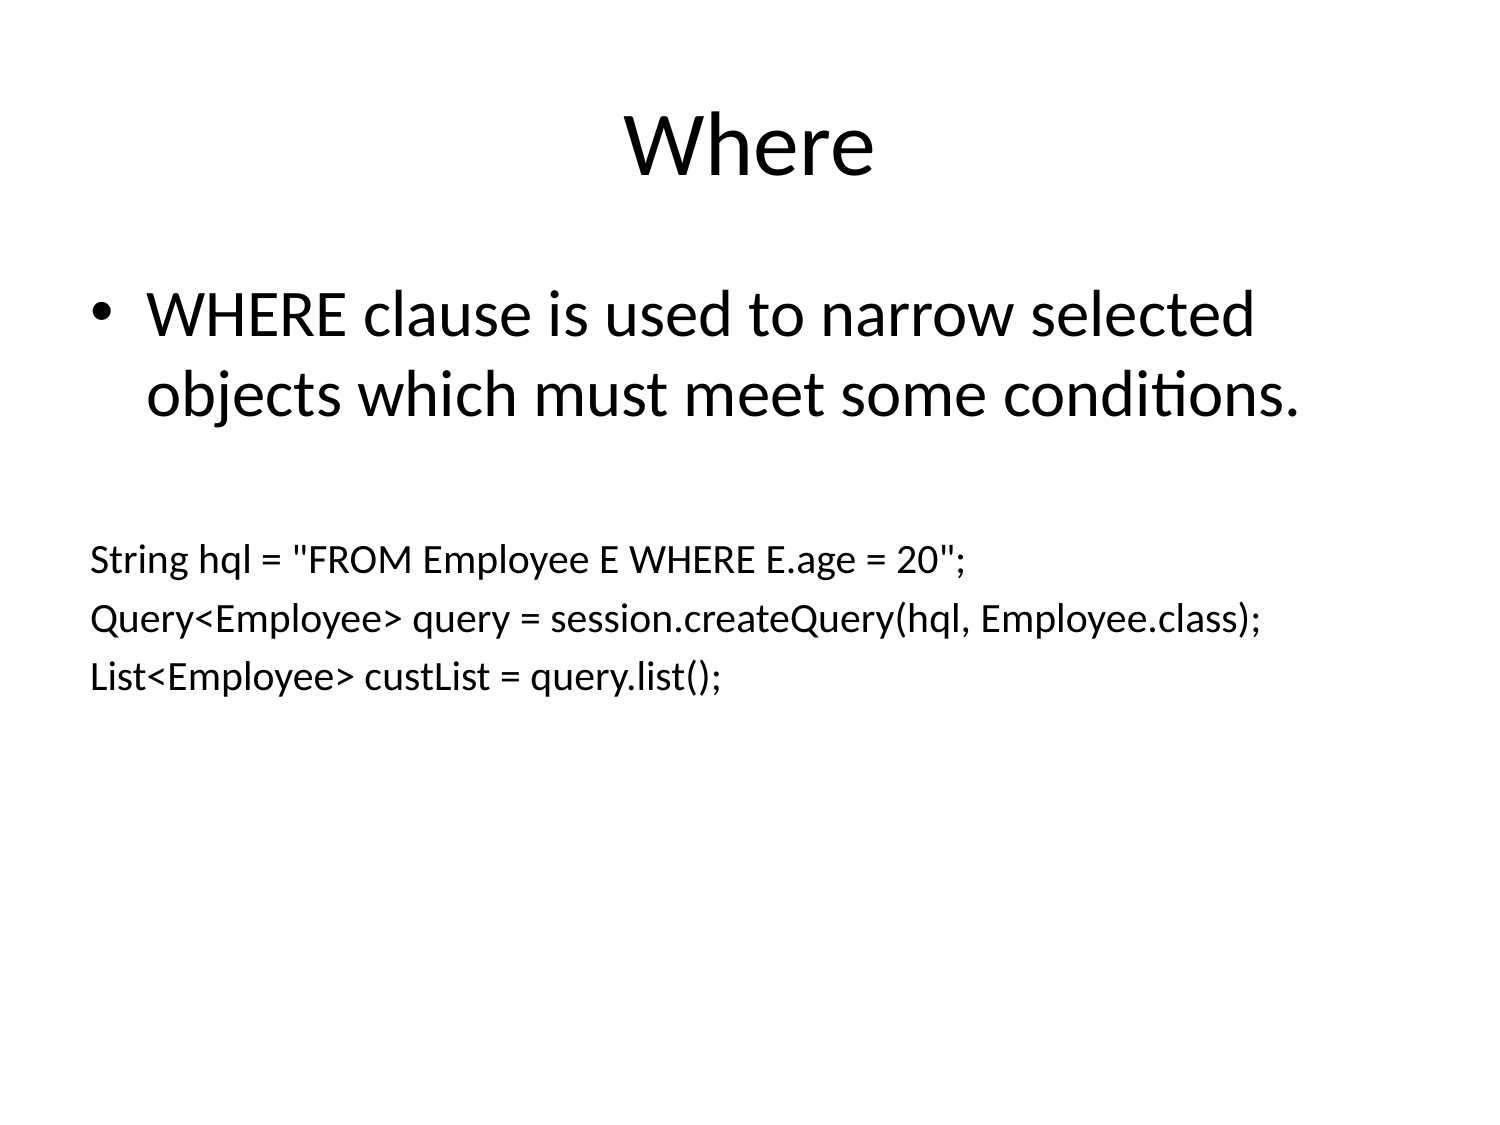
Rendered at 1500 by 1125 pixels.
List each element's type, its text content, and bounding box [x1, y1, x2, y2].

title Where [75, 45, 1425, 233]
list WHERE clause is used to narrow selected objects which must meet some conditions. String hql = "FROM Employee E WHERE E.age = 20"; Query<Employee> query = session.createQuery(hql, Employee.class); List<Employee> custList = query.list(); [75, 262, 1425, 1005]
